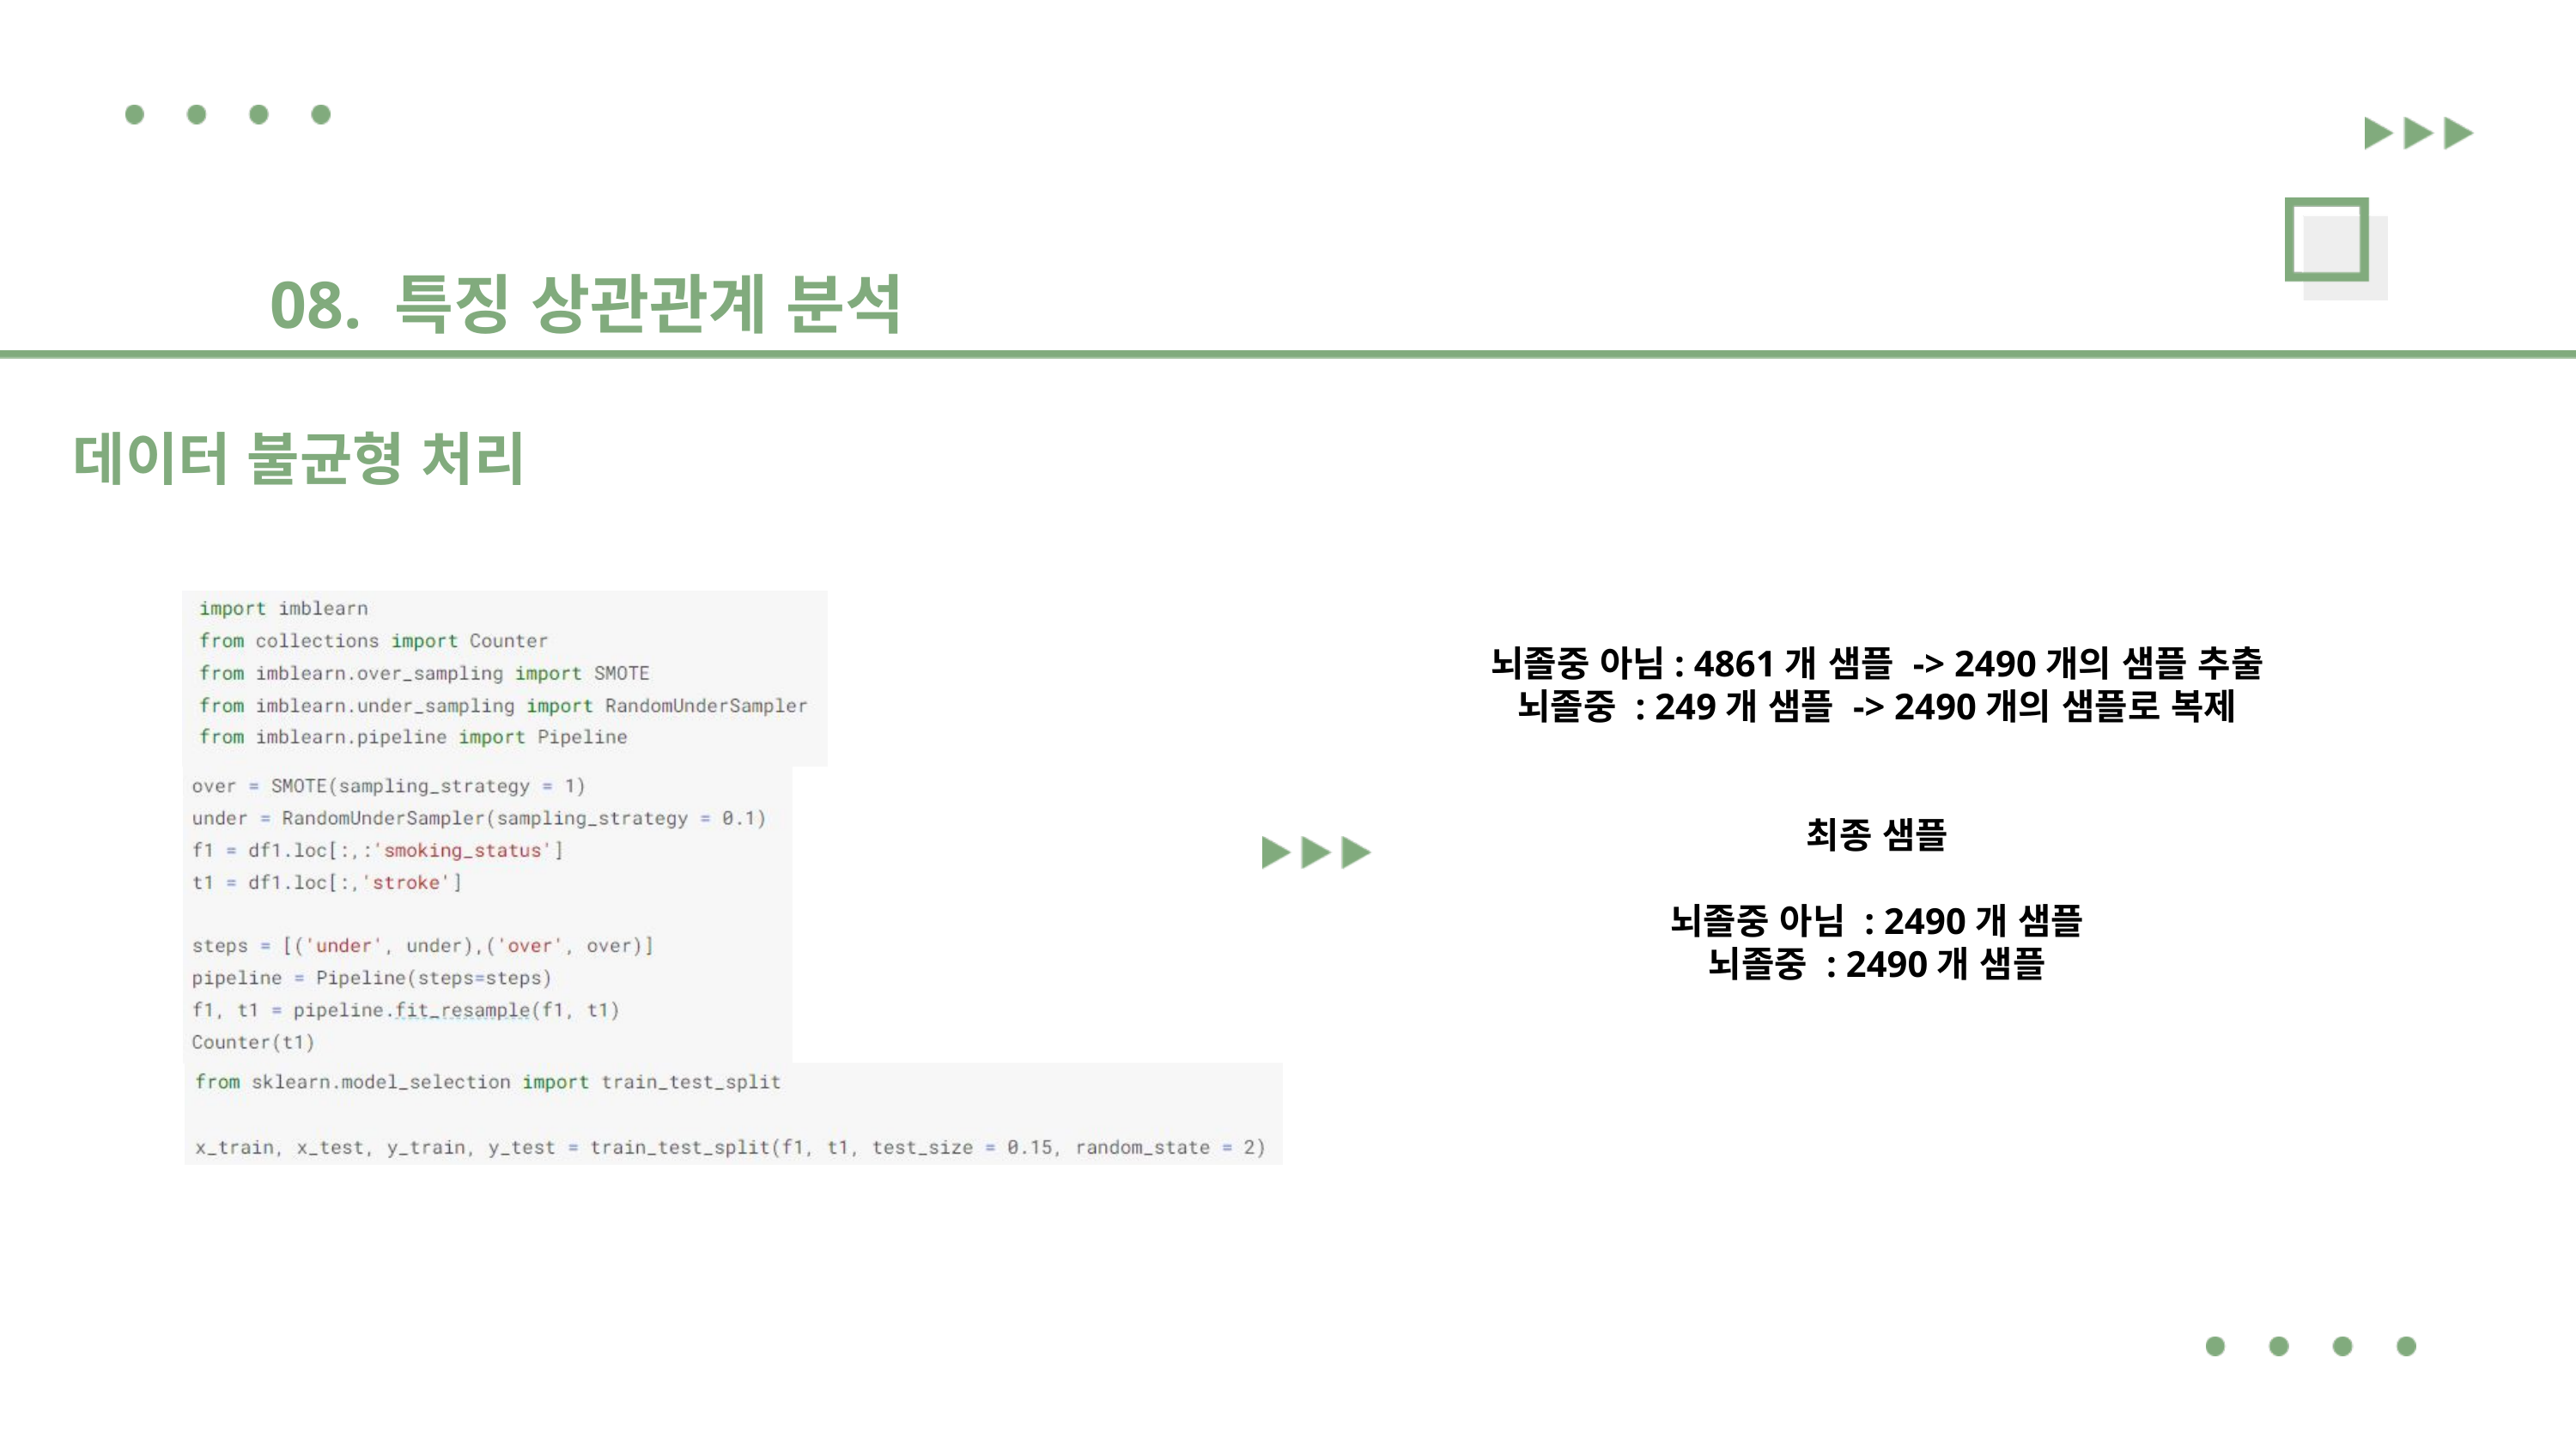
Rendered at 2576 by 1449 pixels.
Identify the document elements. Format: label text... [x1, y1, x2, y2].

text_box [0, 350, 2576, 359]
picture [182, 591, 1284, 1165]
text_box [1262, 836, 1375, 871]
text_box 08. 특징 상관관계 분석 [257, 258, 1409, 348]
text_box 데이터 불균형 처리 [60, 416, 1589, 498]
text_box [2206, 1337, 2416, 1356]
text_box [2285, 197, 2388, 300]
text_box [125, 105, 331, 124]
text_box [2364, 117, 2476, 152]
text_box 뇌졸중 아님: 4861개 샘플 -> 2490개의 샘플 추출 뇌졸중 : 249개 샘플 -> 2490개의 샘플로 복제 최종 샘플 뇌졸중 아님 : 2490개 샘플 뇌졸중 : 2490개 샘플 [1468, 634, 2286, 1034]
